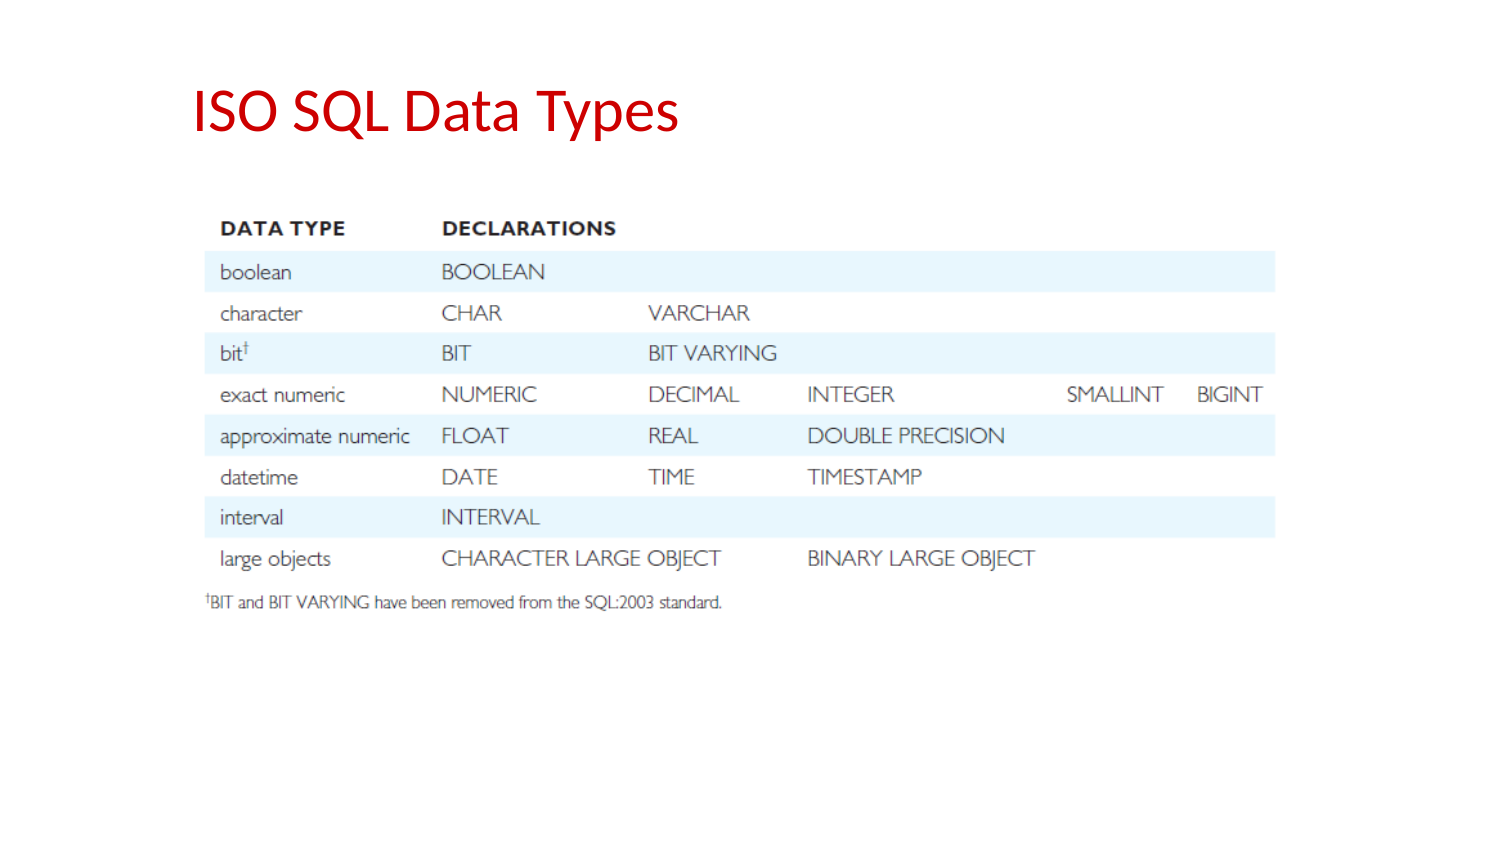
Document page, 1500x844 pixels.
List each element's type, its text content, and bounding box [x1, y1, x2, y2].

picture [200, 215, 1282, 624]
title ISO SQL Data Types [181, 77, 1213, 146]
